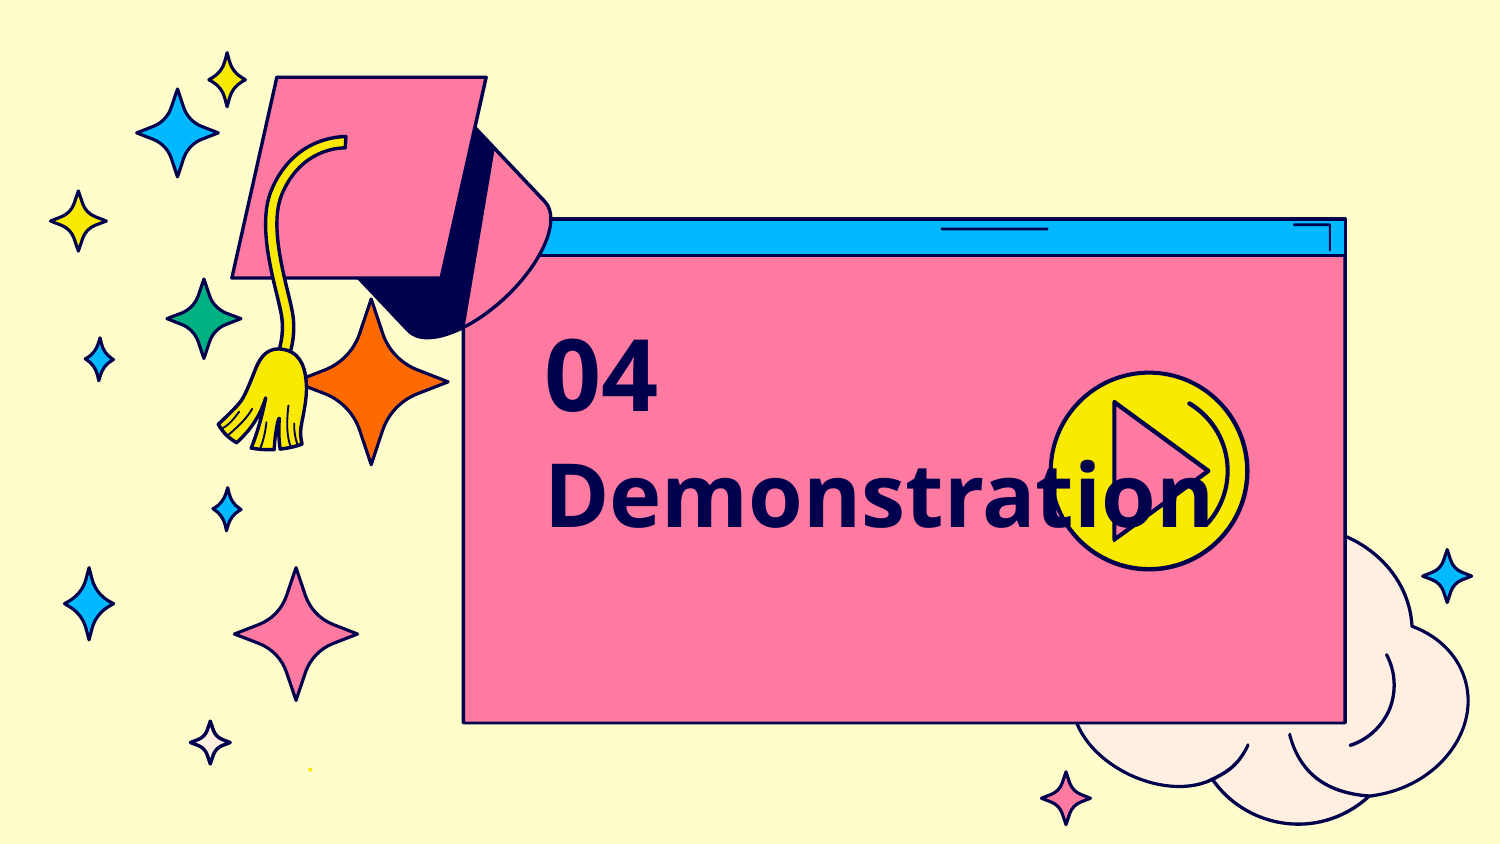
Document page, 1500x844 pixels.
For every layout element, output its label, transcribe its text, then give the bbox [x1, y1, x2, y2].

title 04 [529, 308, 1135, 447]
title Demonstration [529, 422, 1243, 561]
